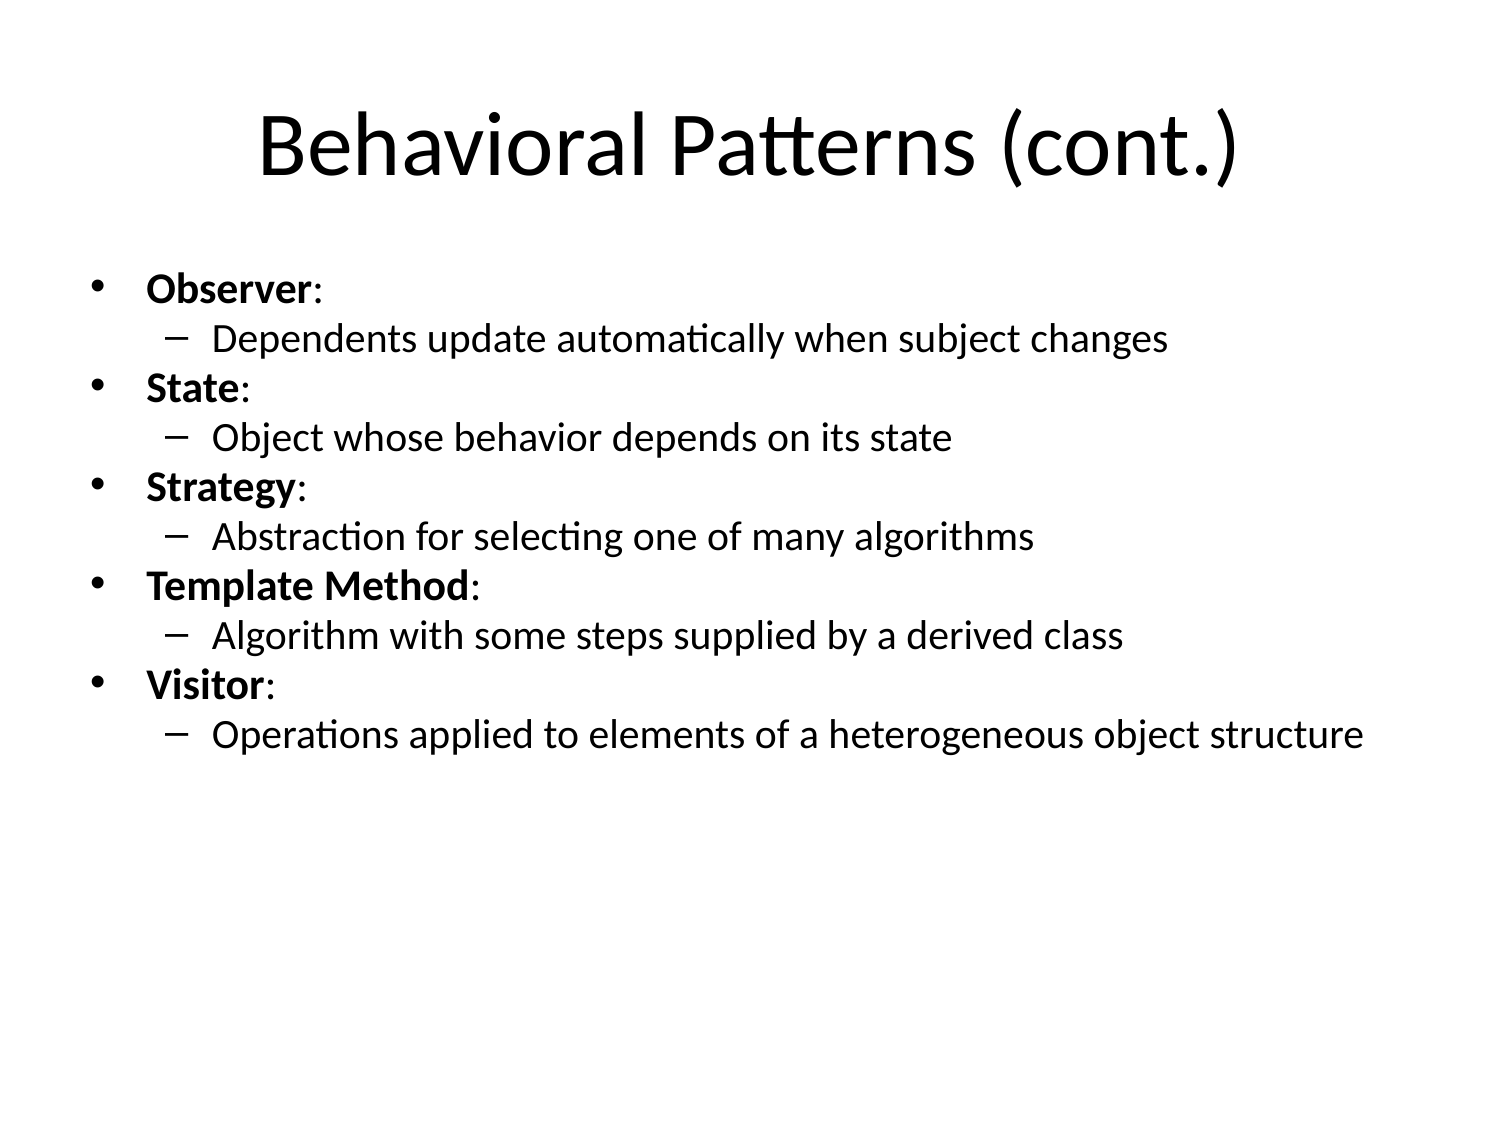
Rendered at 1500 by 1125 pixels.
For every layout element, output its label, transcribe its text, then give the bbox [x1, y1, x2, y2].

list Observer: Dependents update automatically when subject changes State: Object whose behavior depends on its state Strategy: Abstraction for selecting one of many algorithms Template Method: Algorithm with some steps supplied by a derived class Visitor: Operations applied to elements of a heterogeneous object structure [75, 262, 1425, 1005]
title Behavioral Patterns (cont.) [75, 45, 1425, 233]
